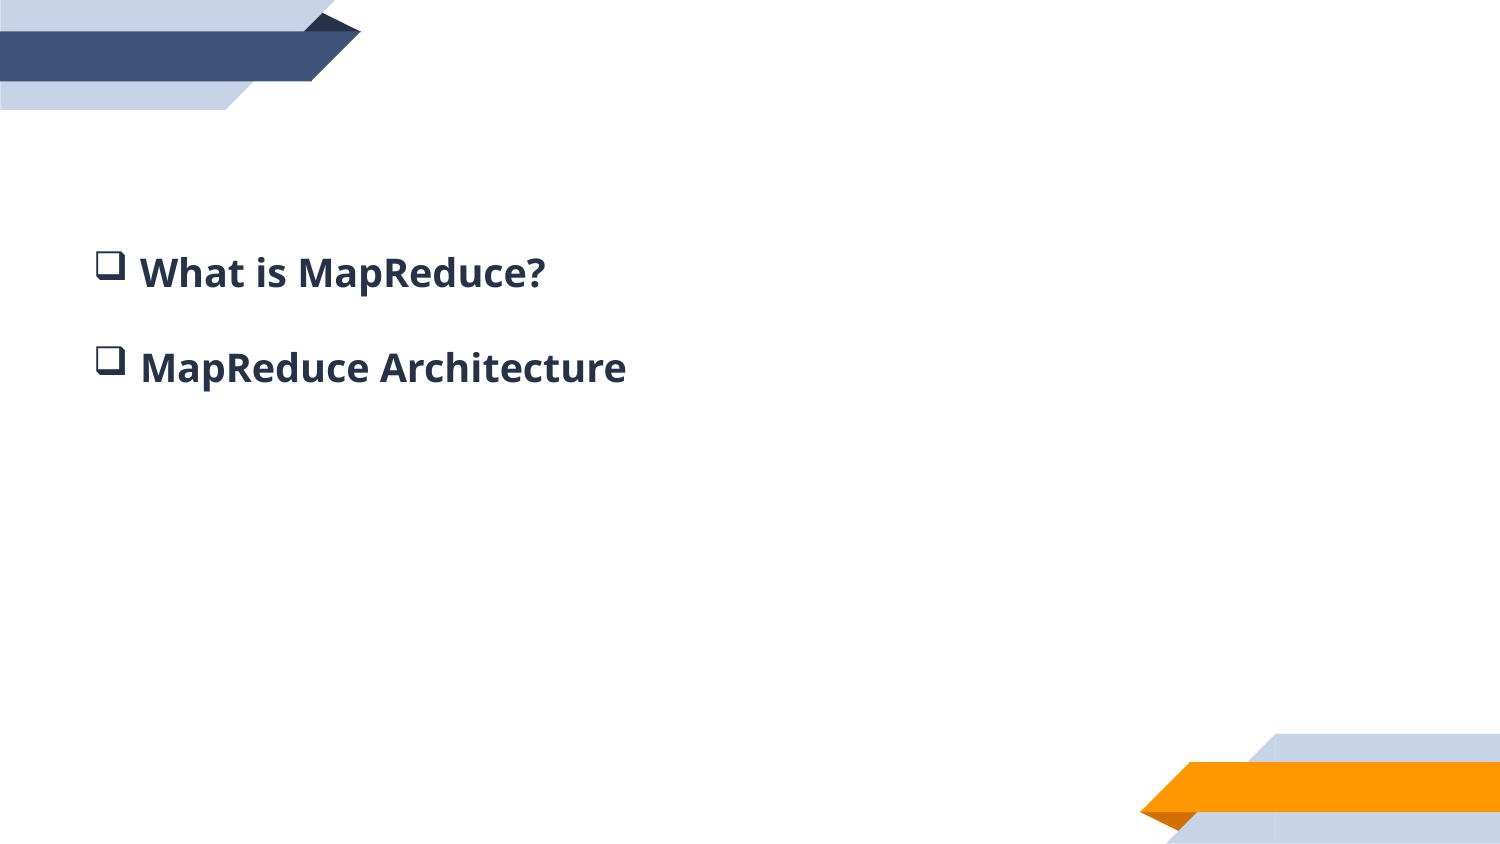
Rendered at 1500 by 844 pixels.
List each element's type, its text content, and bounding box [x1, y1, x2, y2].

text_box What is MapReduce? MapReduce Architecture [0, 192, 1238, 483]
